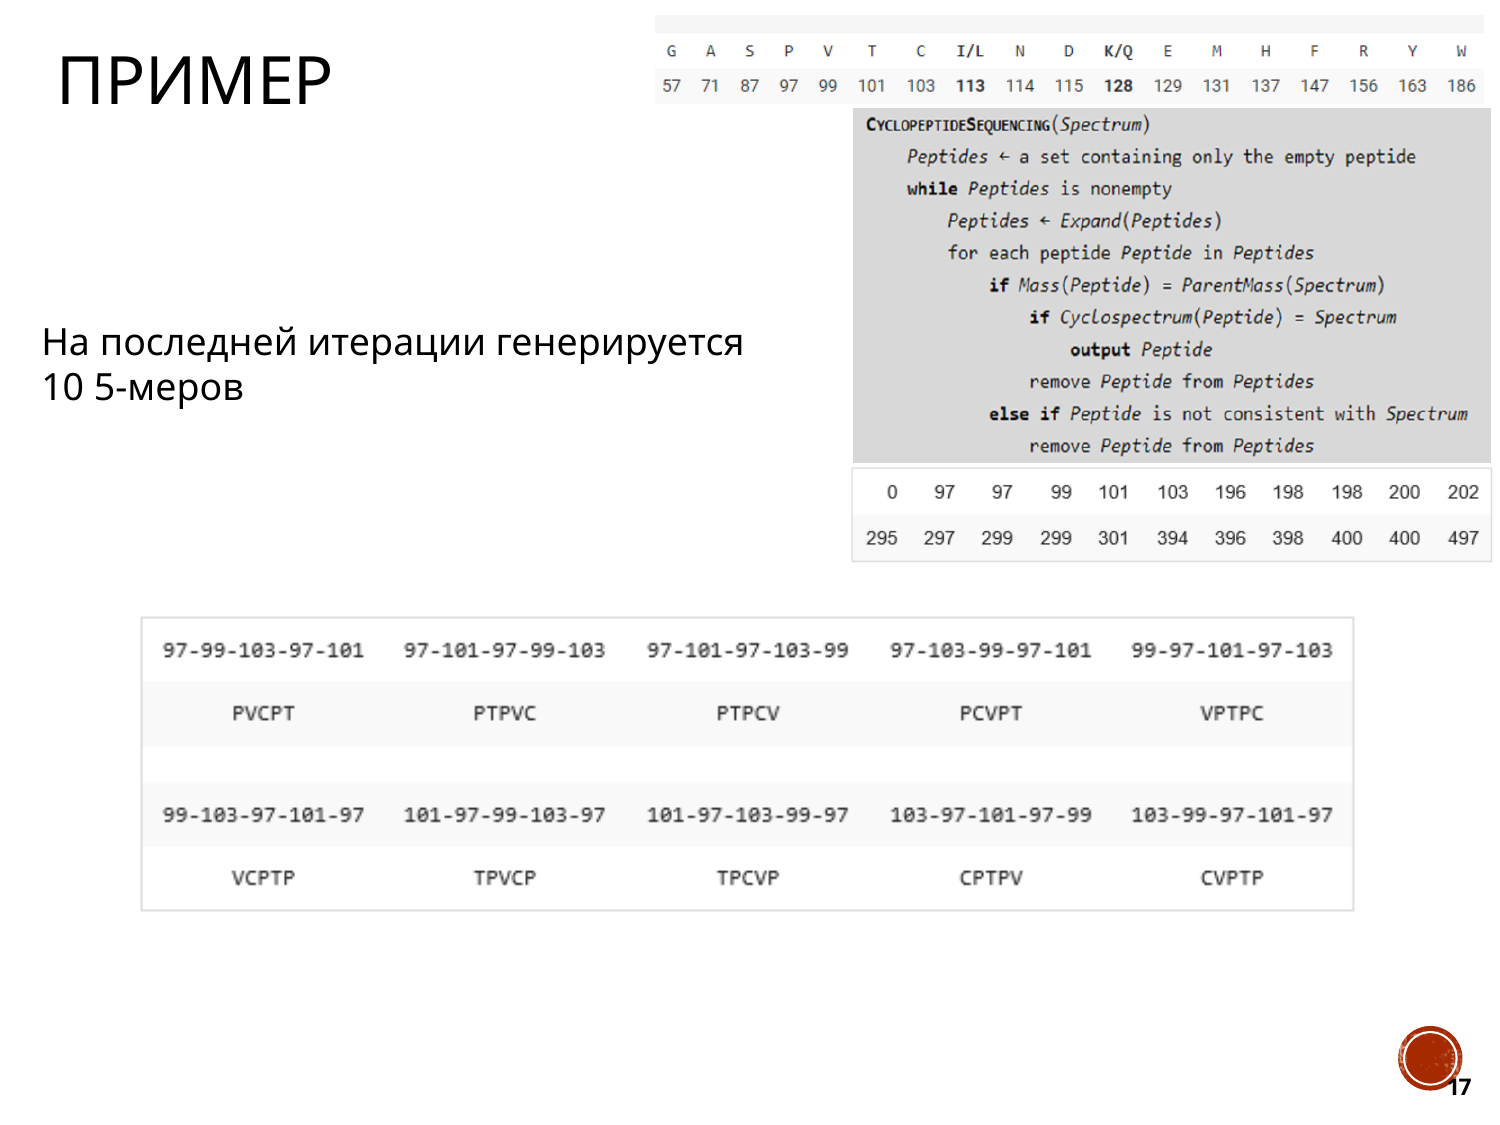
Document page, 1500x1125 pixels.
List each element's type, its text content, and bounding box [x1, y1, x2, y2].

picture [849, 103, 1495, 565]
picture [137, 609, 1363, 918]
text_box На последней итерации генерируется 10 5-меров [26, 310, 786, 416]
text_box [658, 18, 1482, 102]
slide_number 17 [1419, 1051, 1500, 1125]
title Пример [41, 11, 1317, 156]
